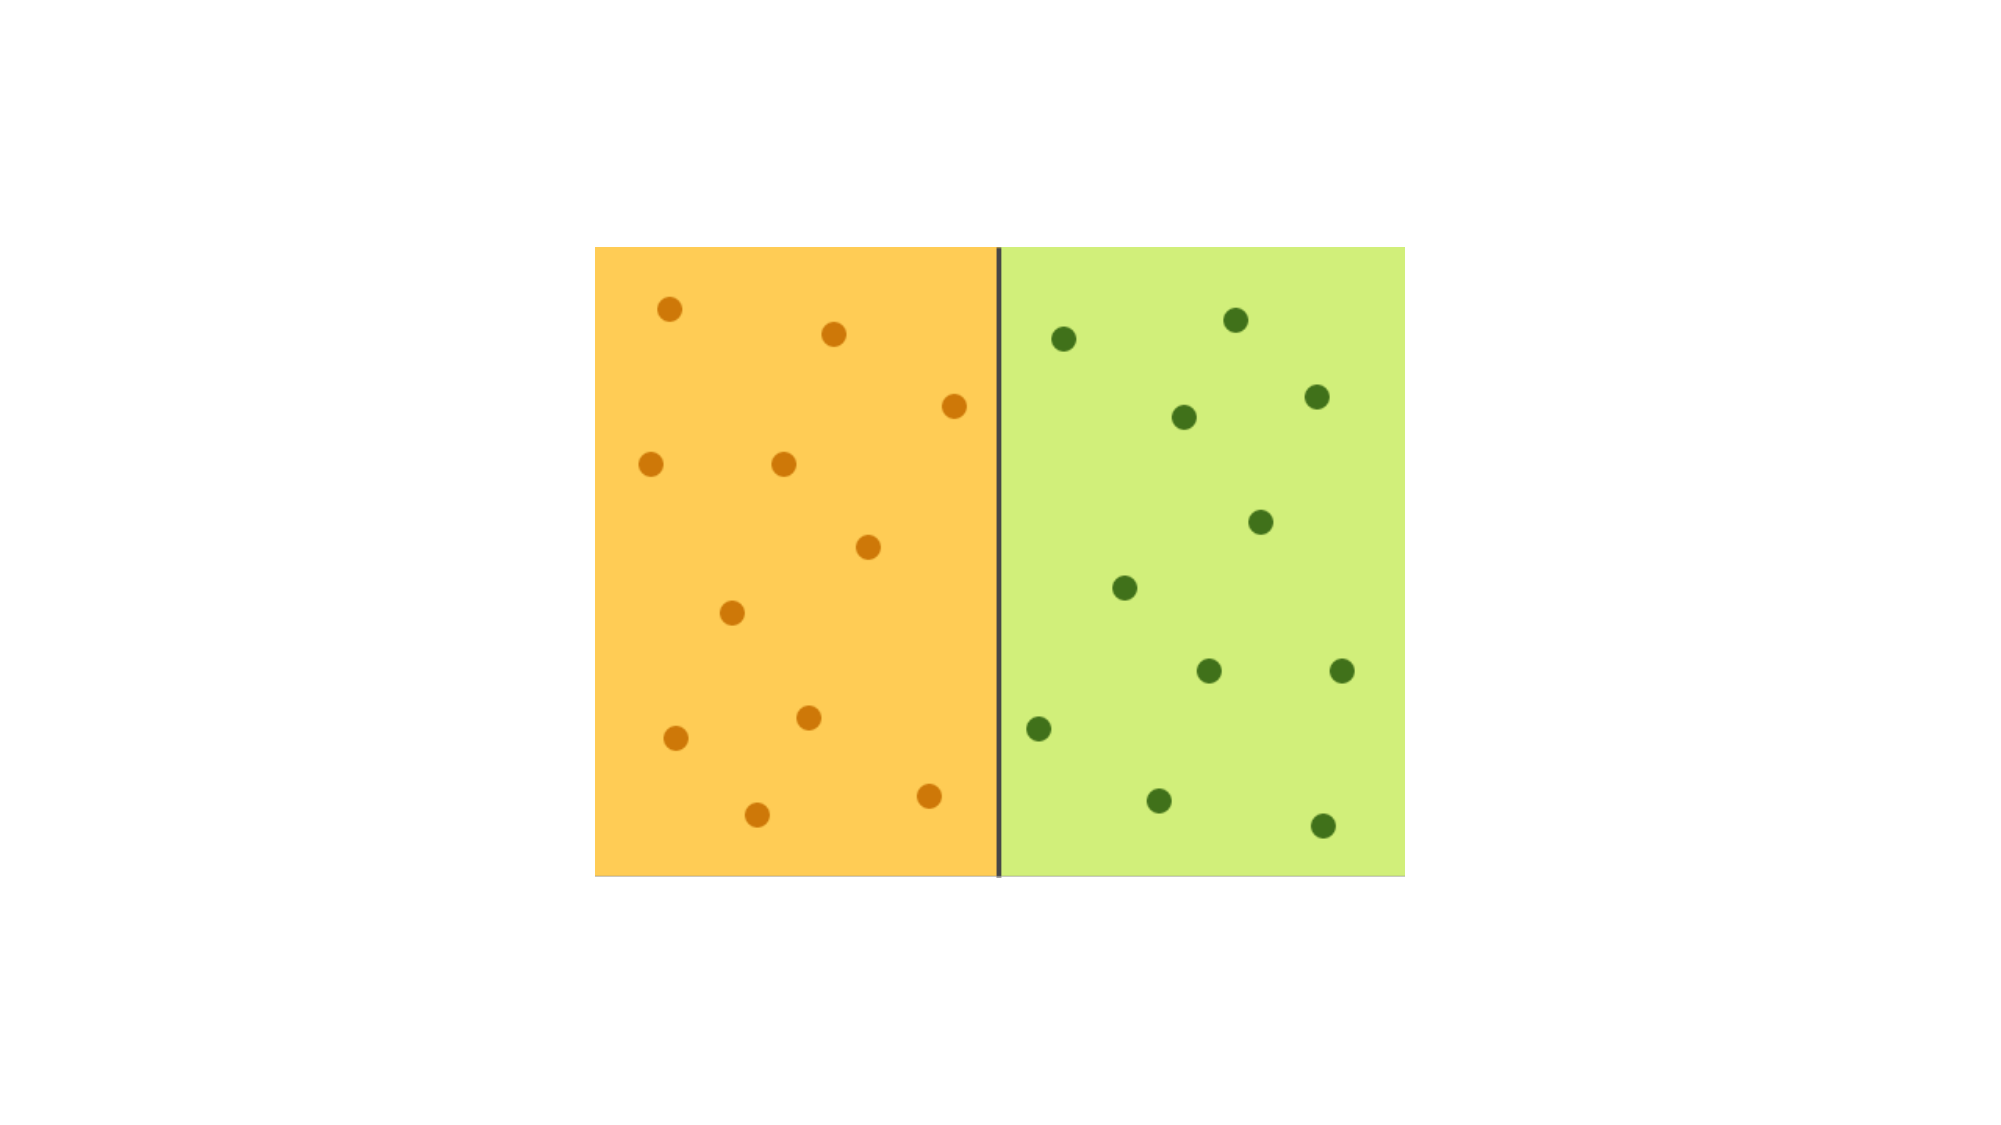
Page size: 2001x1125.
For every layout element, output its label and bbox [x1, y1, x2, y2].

picture [595, 247, 1405, 878]
